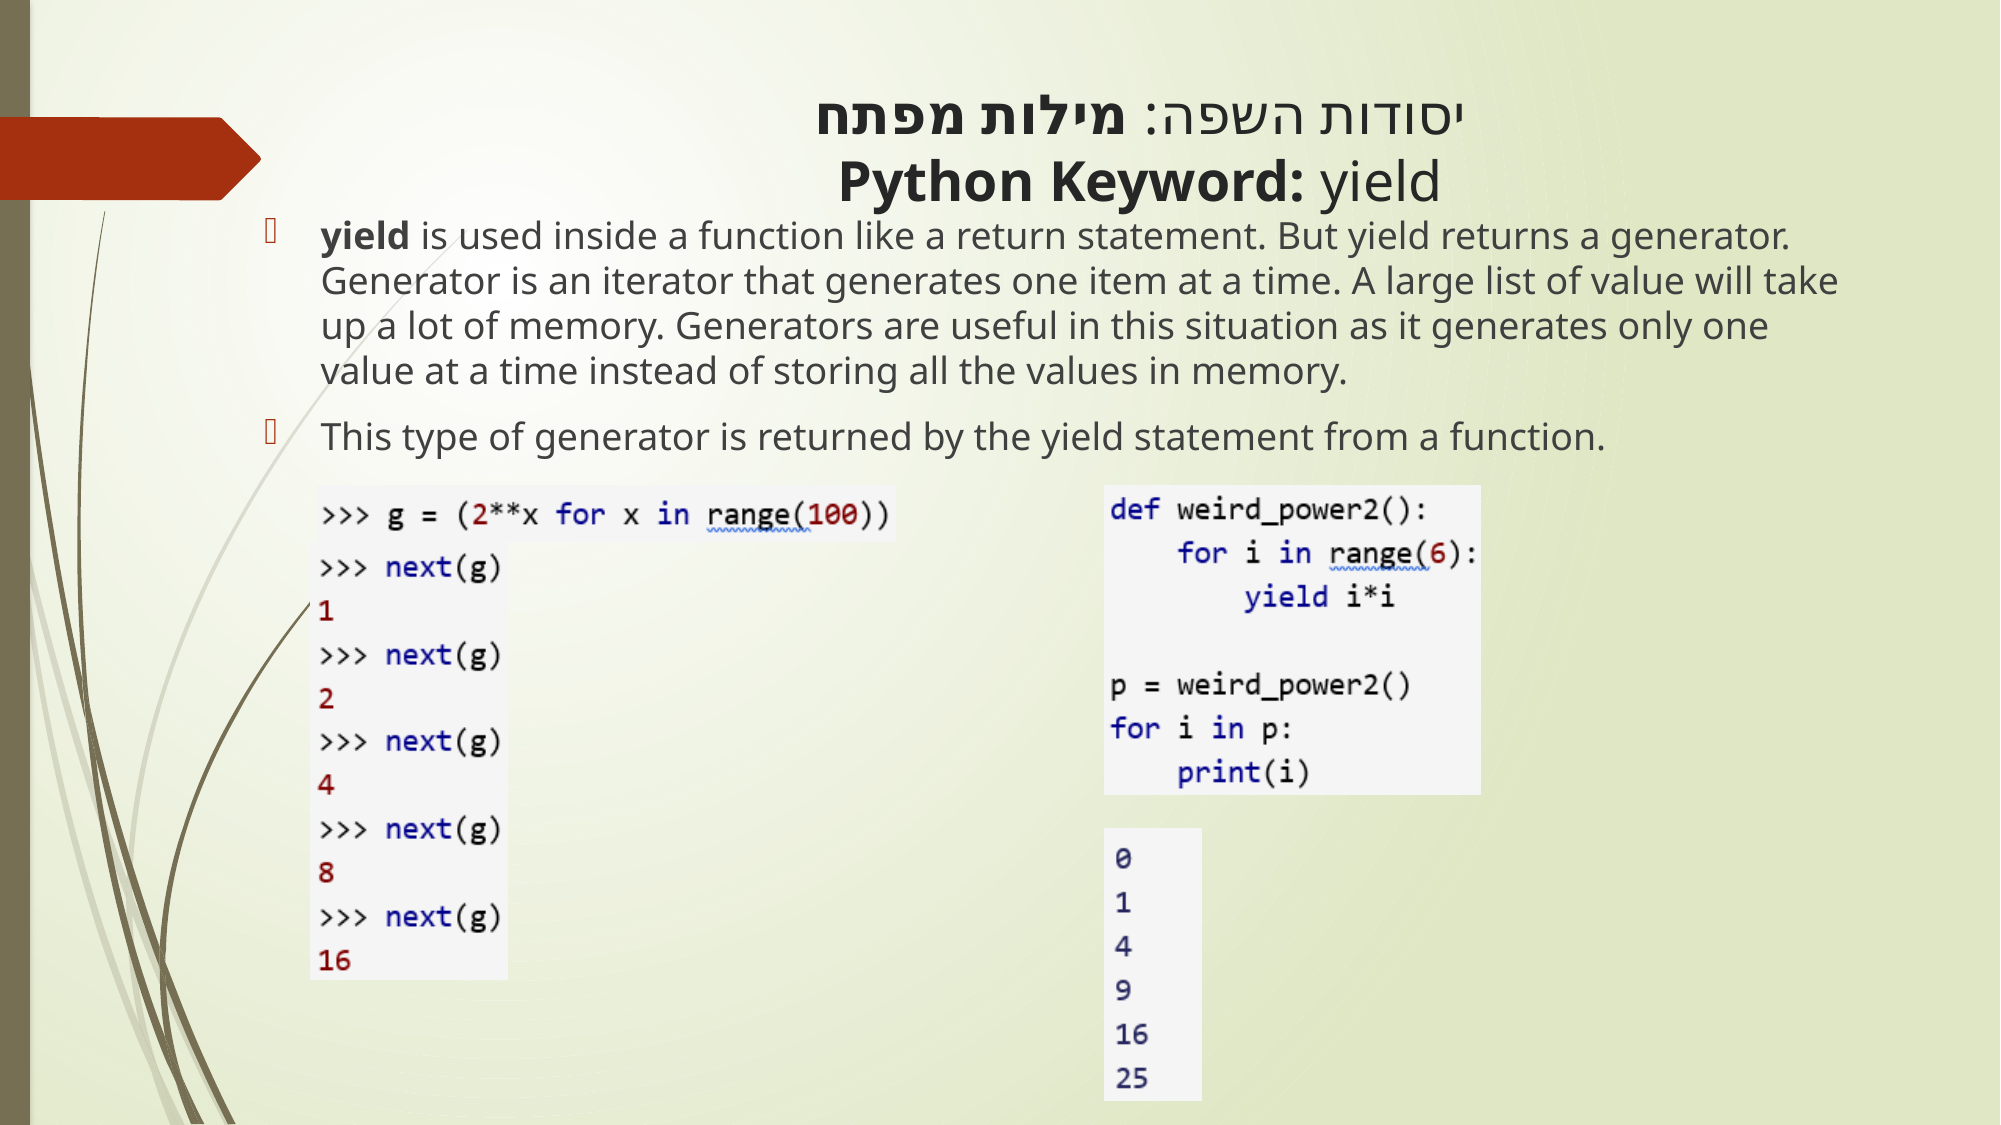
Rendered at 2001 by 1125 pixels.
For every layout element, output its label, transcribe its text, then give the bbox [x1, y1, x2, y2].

picture [1104, 485, 1482, 795]
list yield is used inside a function like a return statement. But yield returns a generator. Generator is an iterator that generates one item at a time. A large list of value will take up a lot of memory. Generators are useful in this situation as it generates only one value at a time instead of storing all the values in memory. This type of generator is returned by the yield statement from a function. [249, 204, 1888, 970]
text_box יסודות השפה: מילות מפתח Python Keyword: yield [395, 71, 1886, 220]
picture [309, 485, 896, 980]
picture [1104, 828, 1202, 1101]
